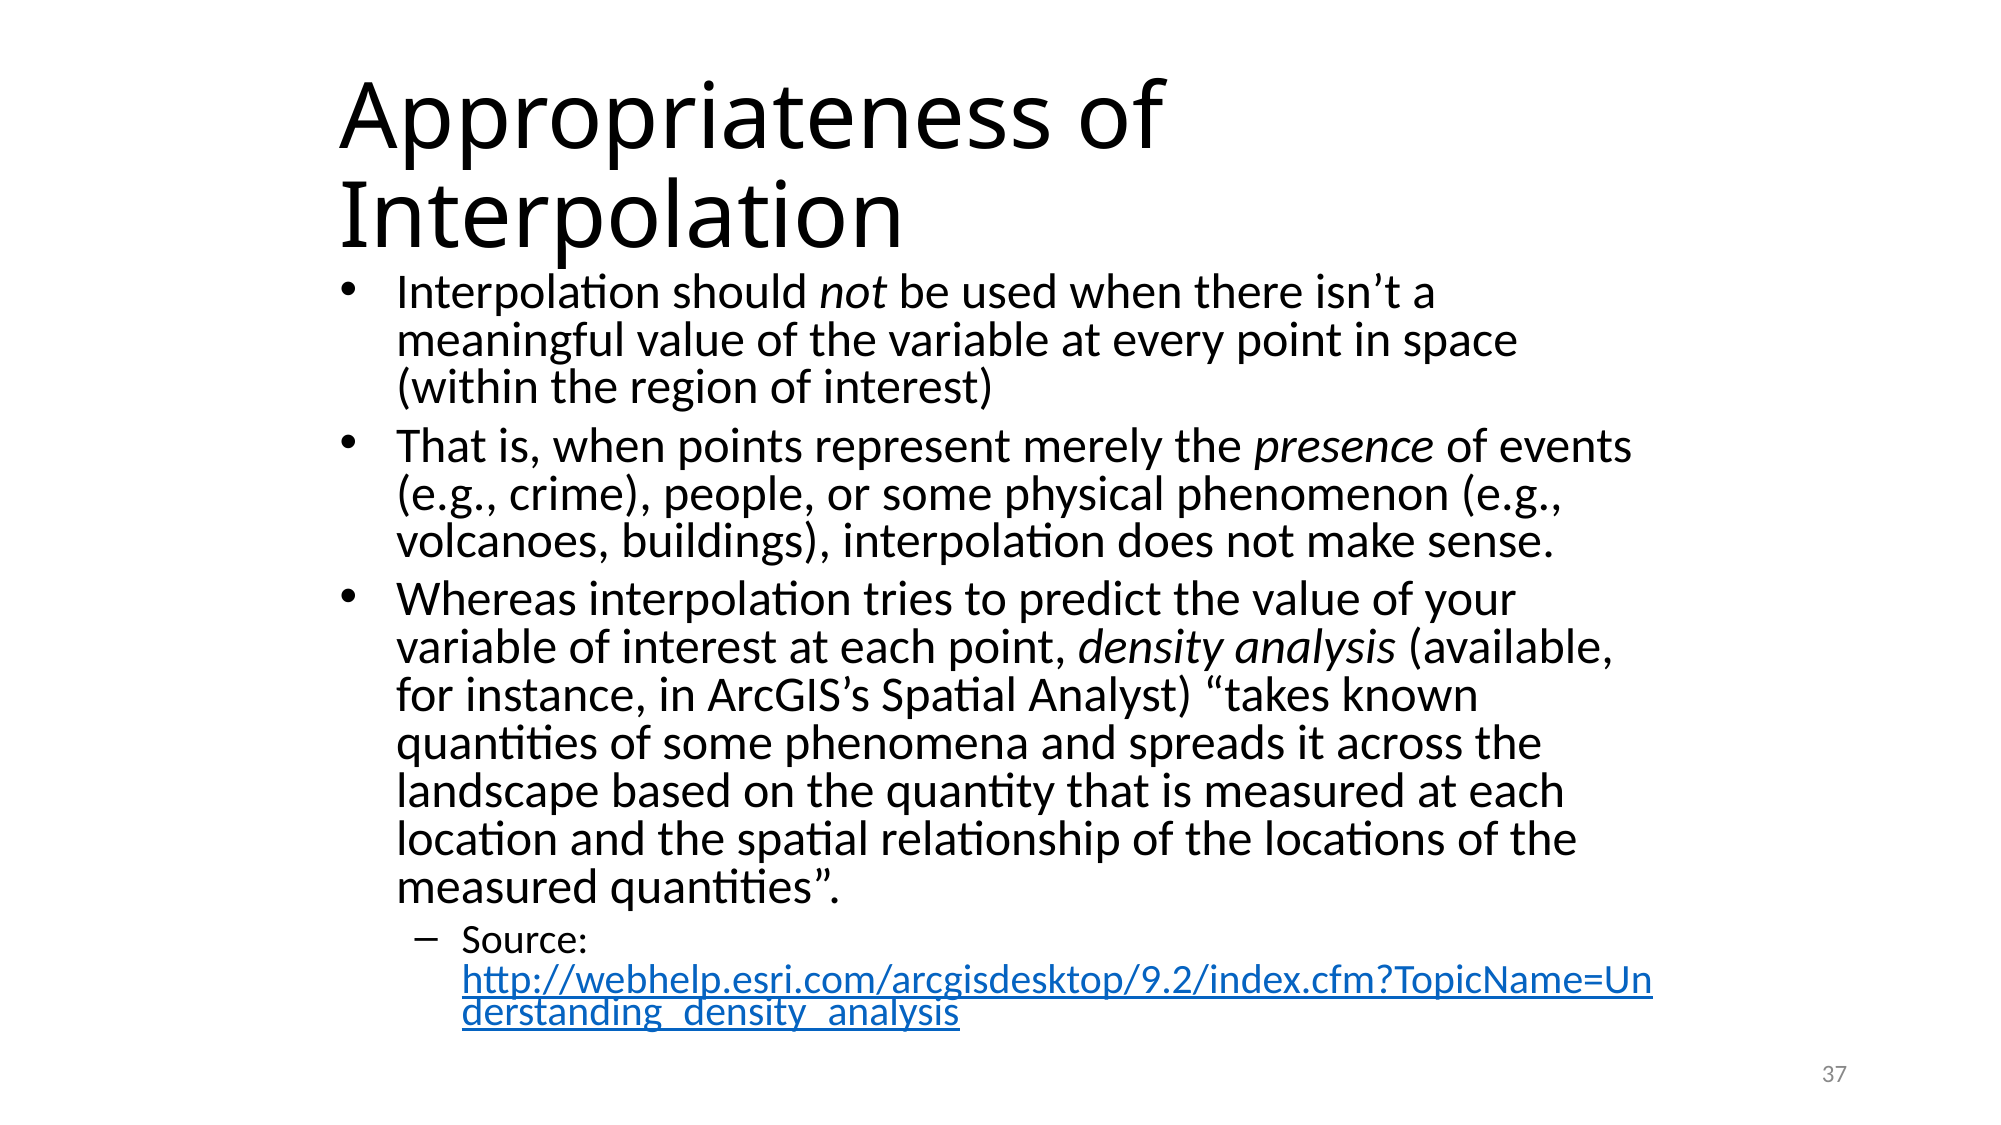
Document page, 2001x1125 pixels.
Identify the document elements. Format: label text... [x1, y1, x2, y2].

slide_number 37 [1412, 1042, 1863, 1103]
title Appropriateness of Interpolation [324, 75, 1675, 262]
text_box Interpolation should not be used when there isn’t a meaningful value of the variable at every point in space (within the region of interest) That is, when points represent merely the presence of events (e.g., crime), people, or some physical phenomenon (e.g., volcanoes, buildings), interpolation does not make sense. Whereas interpolation tries to predict the value of your variable of interest at each point, density analysis (available, for instance, in ArcGIS’s Spatial Analyst) “takes known quantities of some phenomena and spreads it across the landscape based on the quantity that is measured at each location and the spatial relationship of the locations of the measured quantities”. Source: http://webhelp.esri.com/arcgisdesktop/9.2/index.cfm?TopicName=Understanding_density_analysis [324, 262, 1675, 1088]
